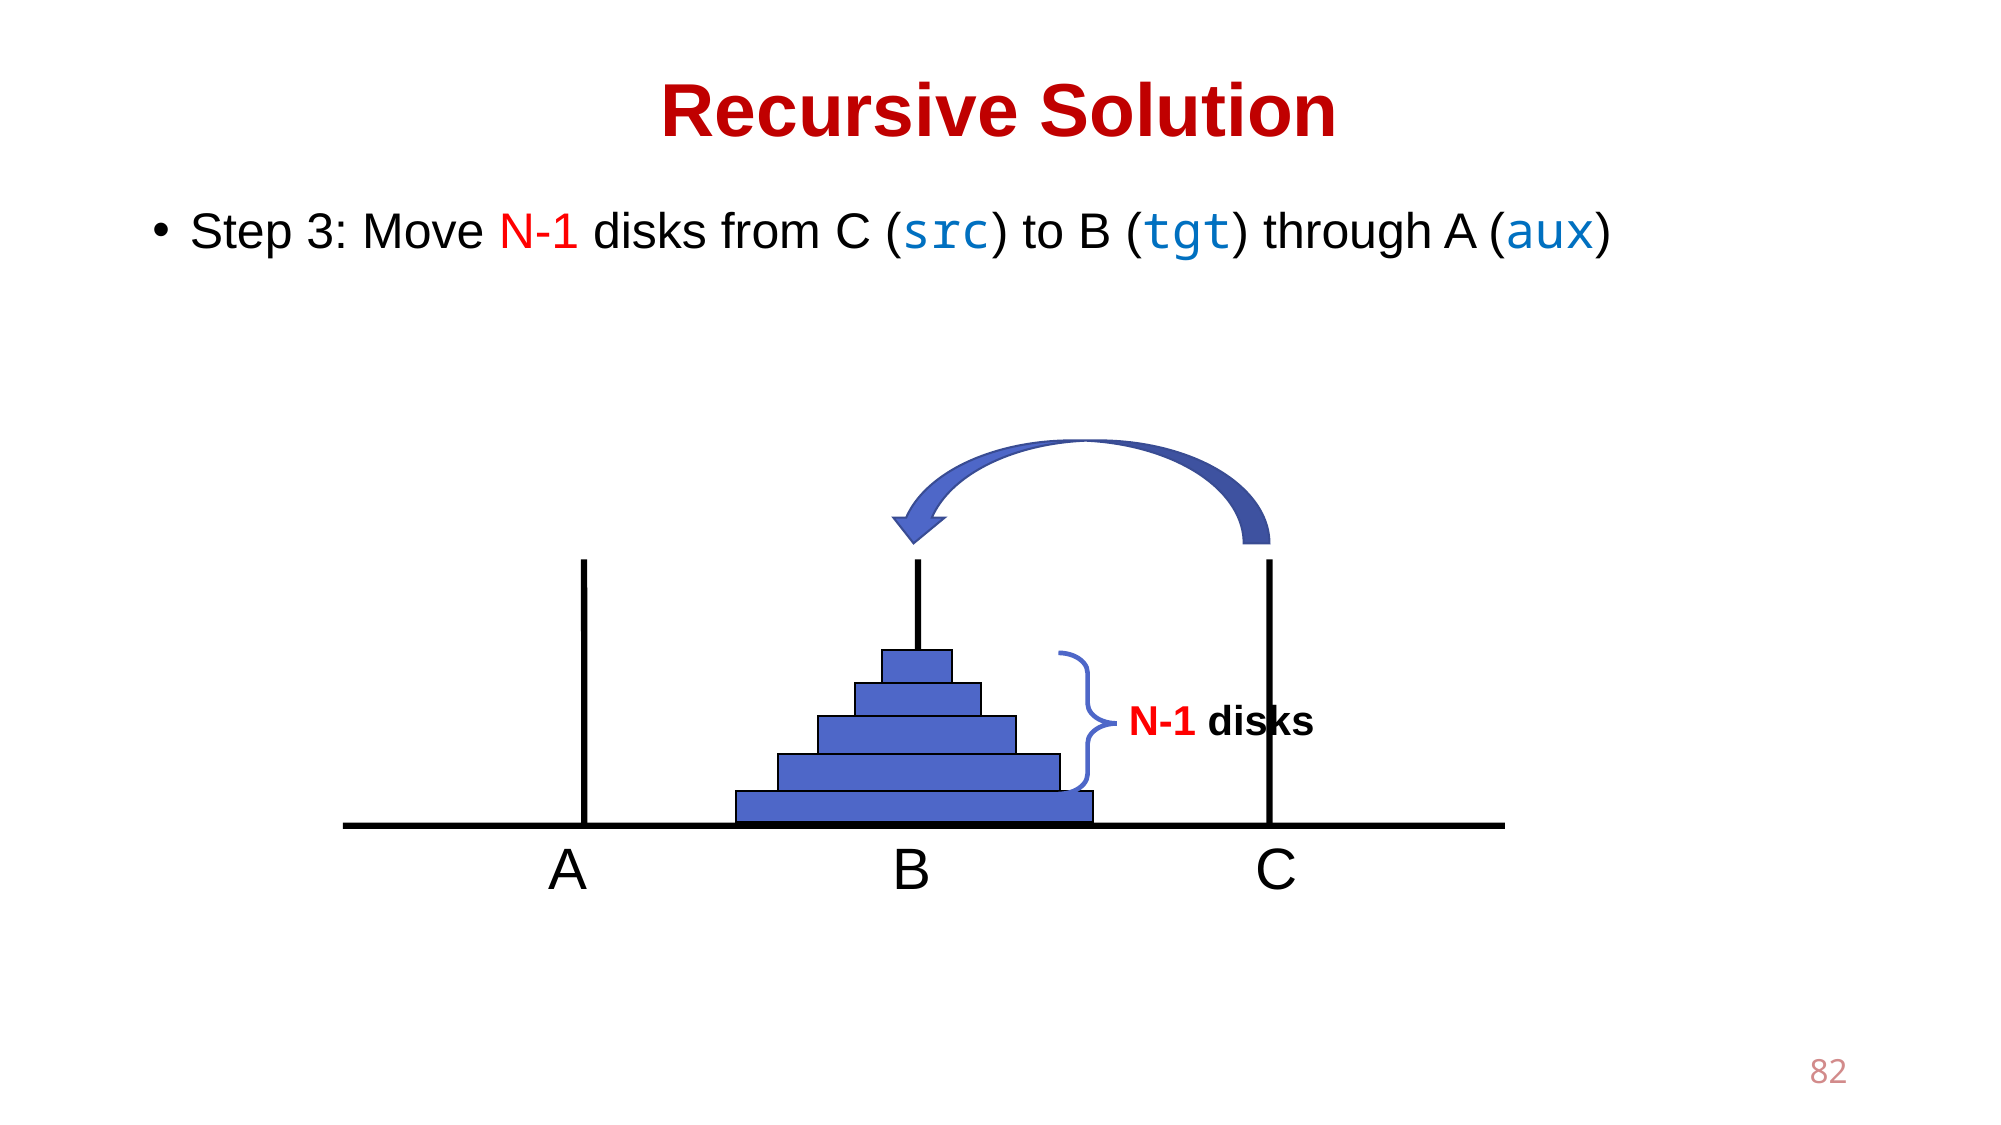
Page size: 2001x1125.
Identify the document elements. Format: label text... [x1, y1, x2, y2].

text_box [891, 439, 1271, 545]
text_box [346, 562, 1502, 909]
title Recursive Solution [137, 59, 1863, 166]
slide_number 82 [1412, 1042, 1863, 1103]
list Step 3: Move N-1 disks from C (src) to B (tgt) through A (aux) [137, 197, 1863, 1025]
